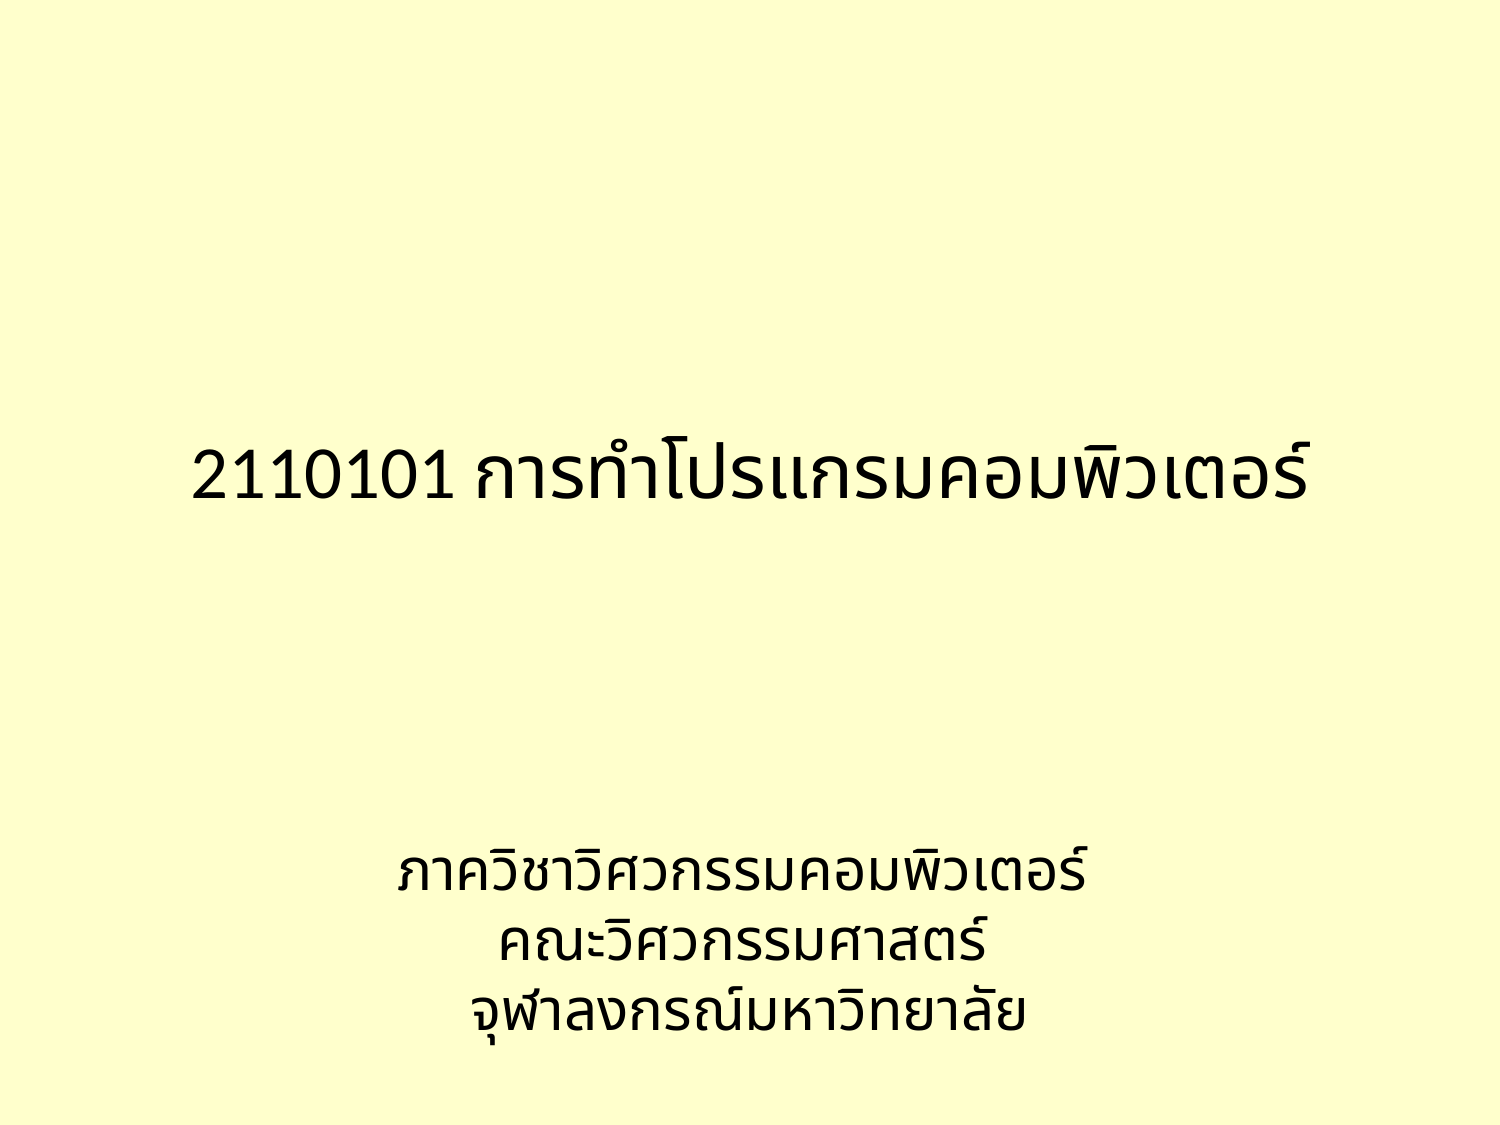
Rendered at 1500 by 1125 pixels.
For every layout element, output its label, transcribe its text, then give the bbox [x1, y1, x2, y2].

subtitle ภาควิชาวิศวกรรมคอมพิวเตอร์ คณะวิศวกรรมศาสตร์ จุฬาลงกรณ์มหาวิทยาลัย [225, 825, 1275, 1113]
title 2110101 การทำโปรแกรมคอมพิวเตอร์ [112, 374, 1388, 563]
